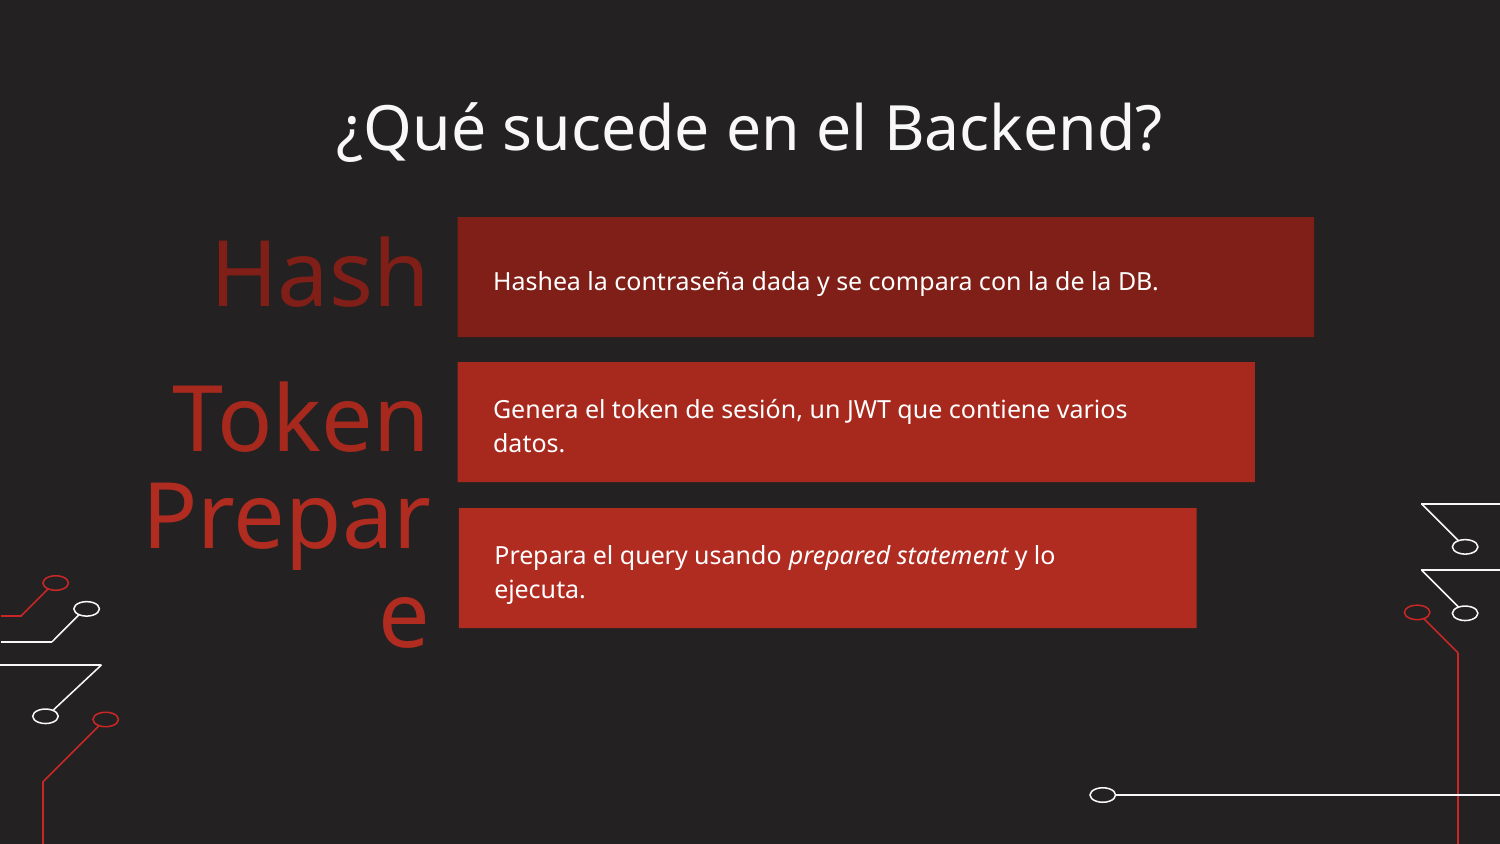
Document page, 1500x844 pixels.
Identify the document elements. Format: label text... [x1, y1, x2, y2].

title ¿Qué sucede en el Backend? [118, 72, 1382, 167]
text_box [116, 216, 1315, 338]
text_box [0, 361, 1256, 483]
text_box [85, 507, 1198, 629]
